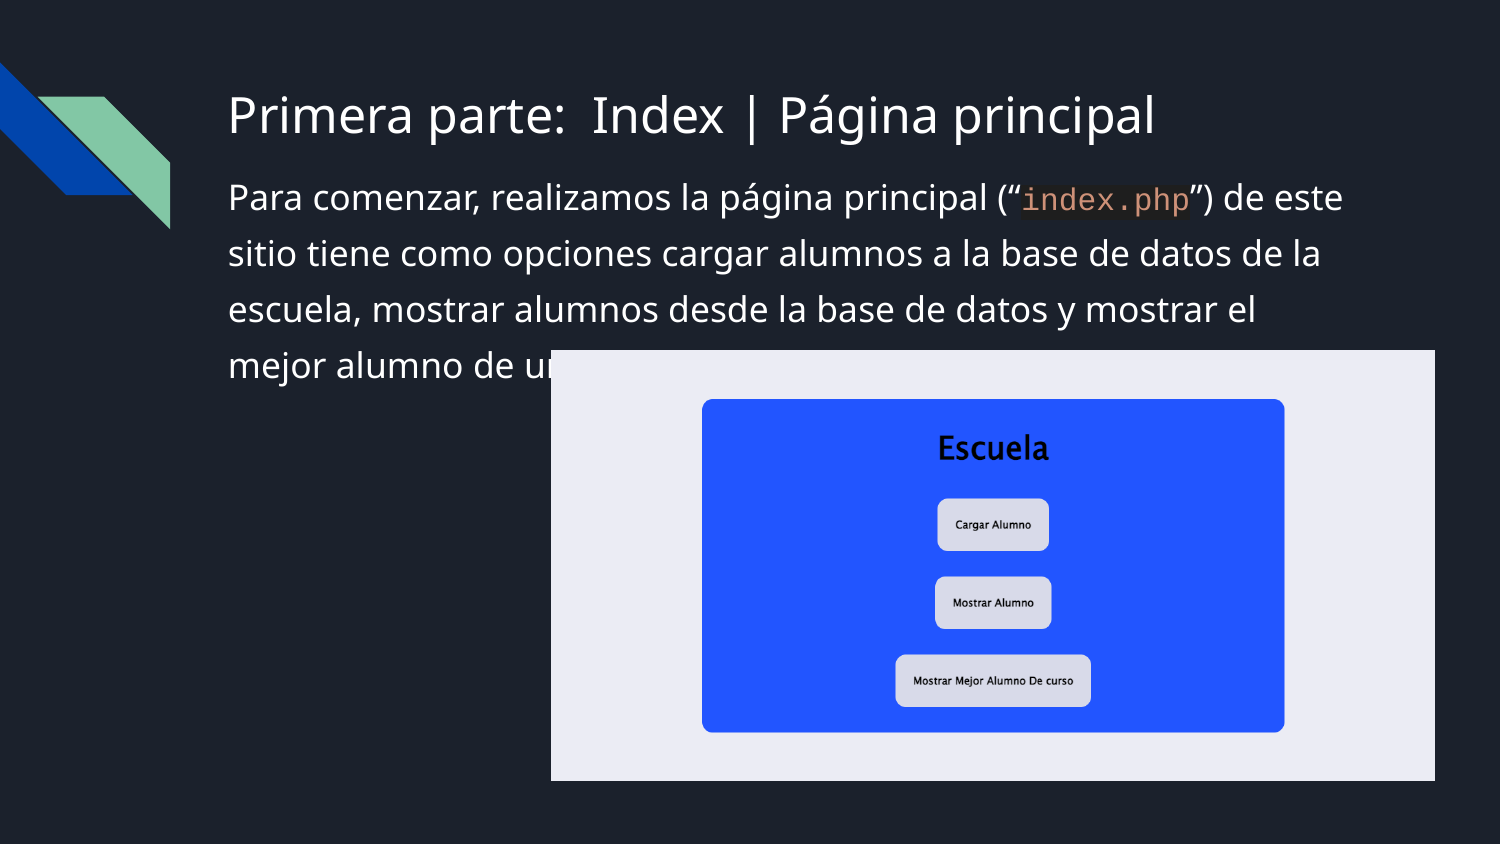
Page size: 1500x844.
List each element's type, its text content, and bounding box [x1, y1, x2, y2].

list Para comenzar, realizamos la página principal (“index.php”) de este sitio tiene como opciones cargar alumnos a la base de datos de la escuela, mostrar alumnos desde la base de datos y mostrar el mejor alumno de un curso seleccionado. [212, 150, 1368, 629]
title Primera parte: Index | Página principal [212, 64, 1368, 150]
picture [551, 350, 1435, 781]
